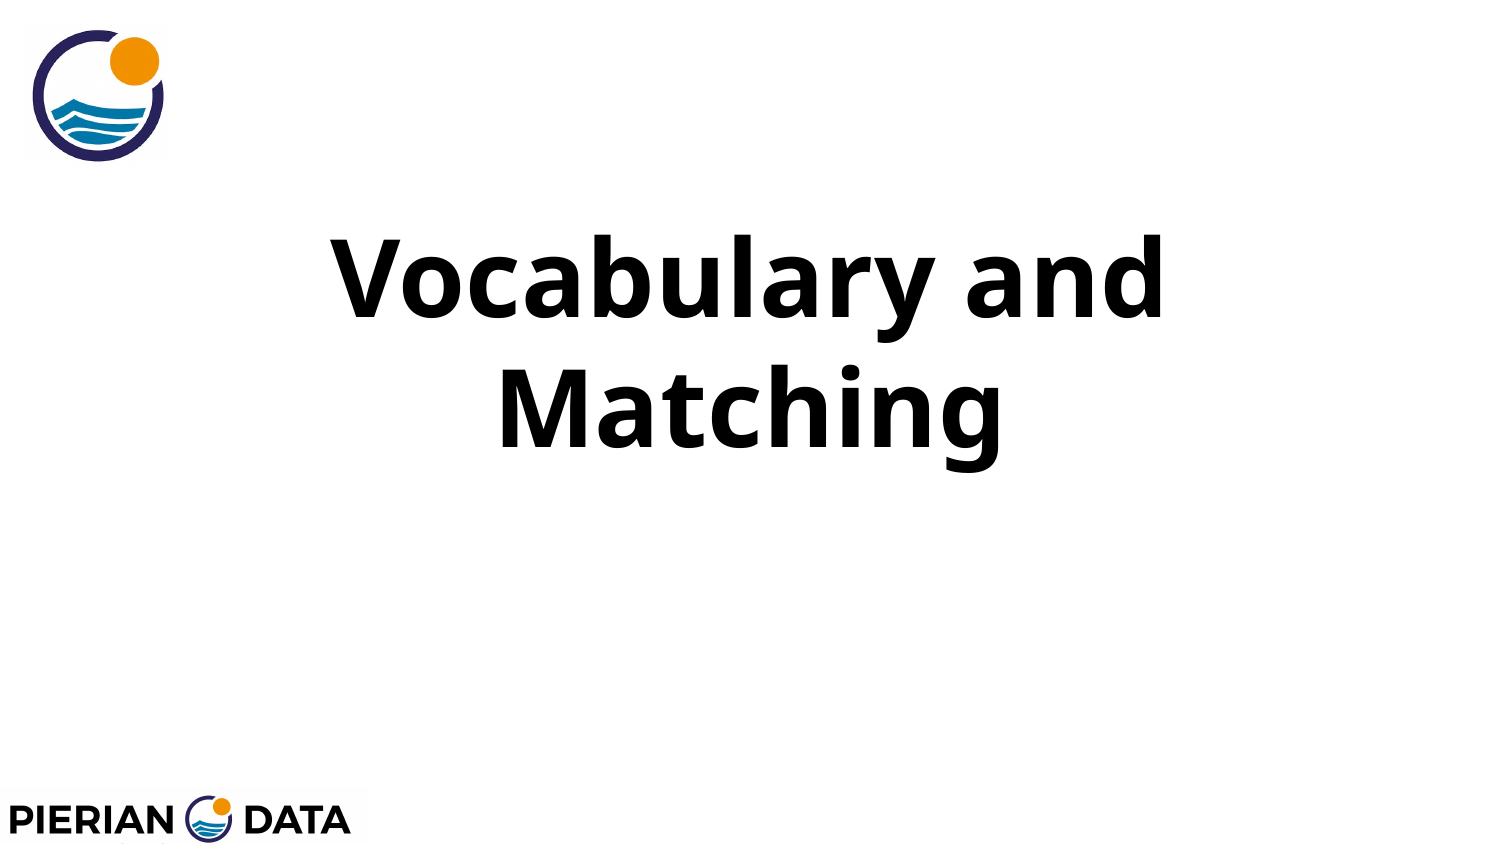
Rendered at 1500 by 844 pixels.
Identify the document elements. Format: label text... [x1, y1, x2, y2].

picture [0, 787, 368, 844]
picture [24, 24, 172, 167]
title Vocabulary and Matching [51, 253, 1449, 484]
